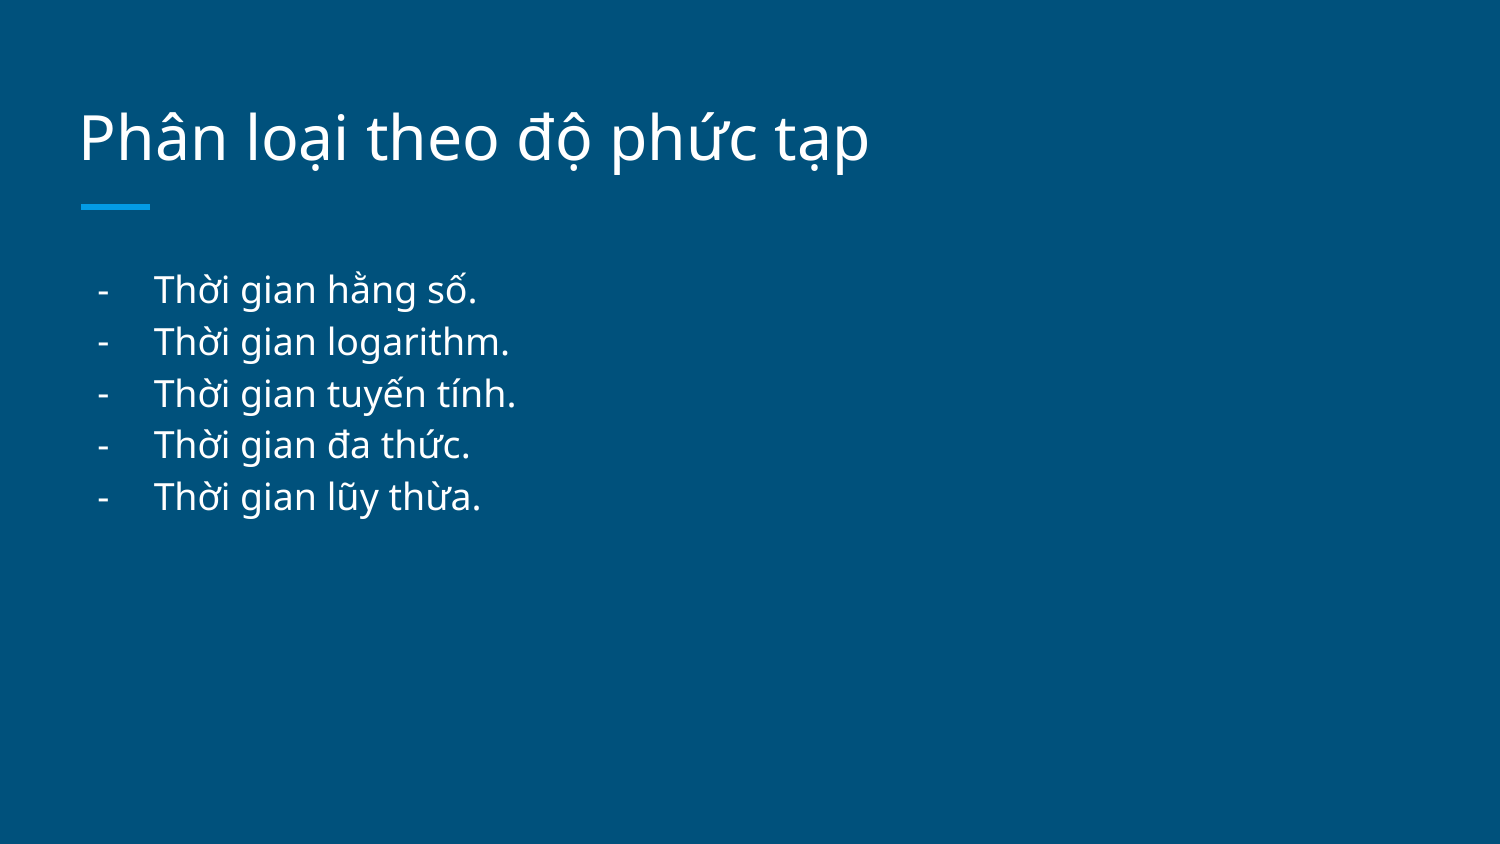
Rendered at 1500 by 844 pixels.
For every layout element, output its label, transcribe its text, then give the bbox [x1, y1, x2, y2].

list Thời gian hằng số. Thời gian logarithm. Thời gian tuyến tính. Thời gian đa thức. Thời gian lũy thừa. [63, 244, 1437, 750]
title Phân loại theo độ phức tạp [63, 75, 1437, 188]
